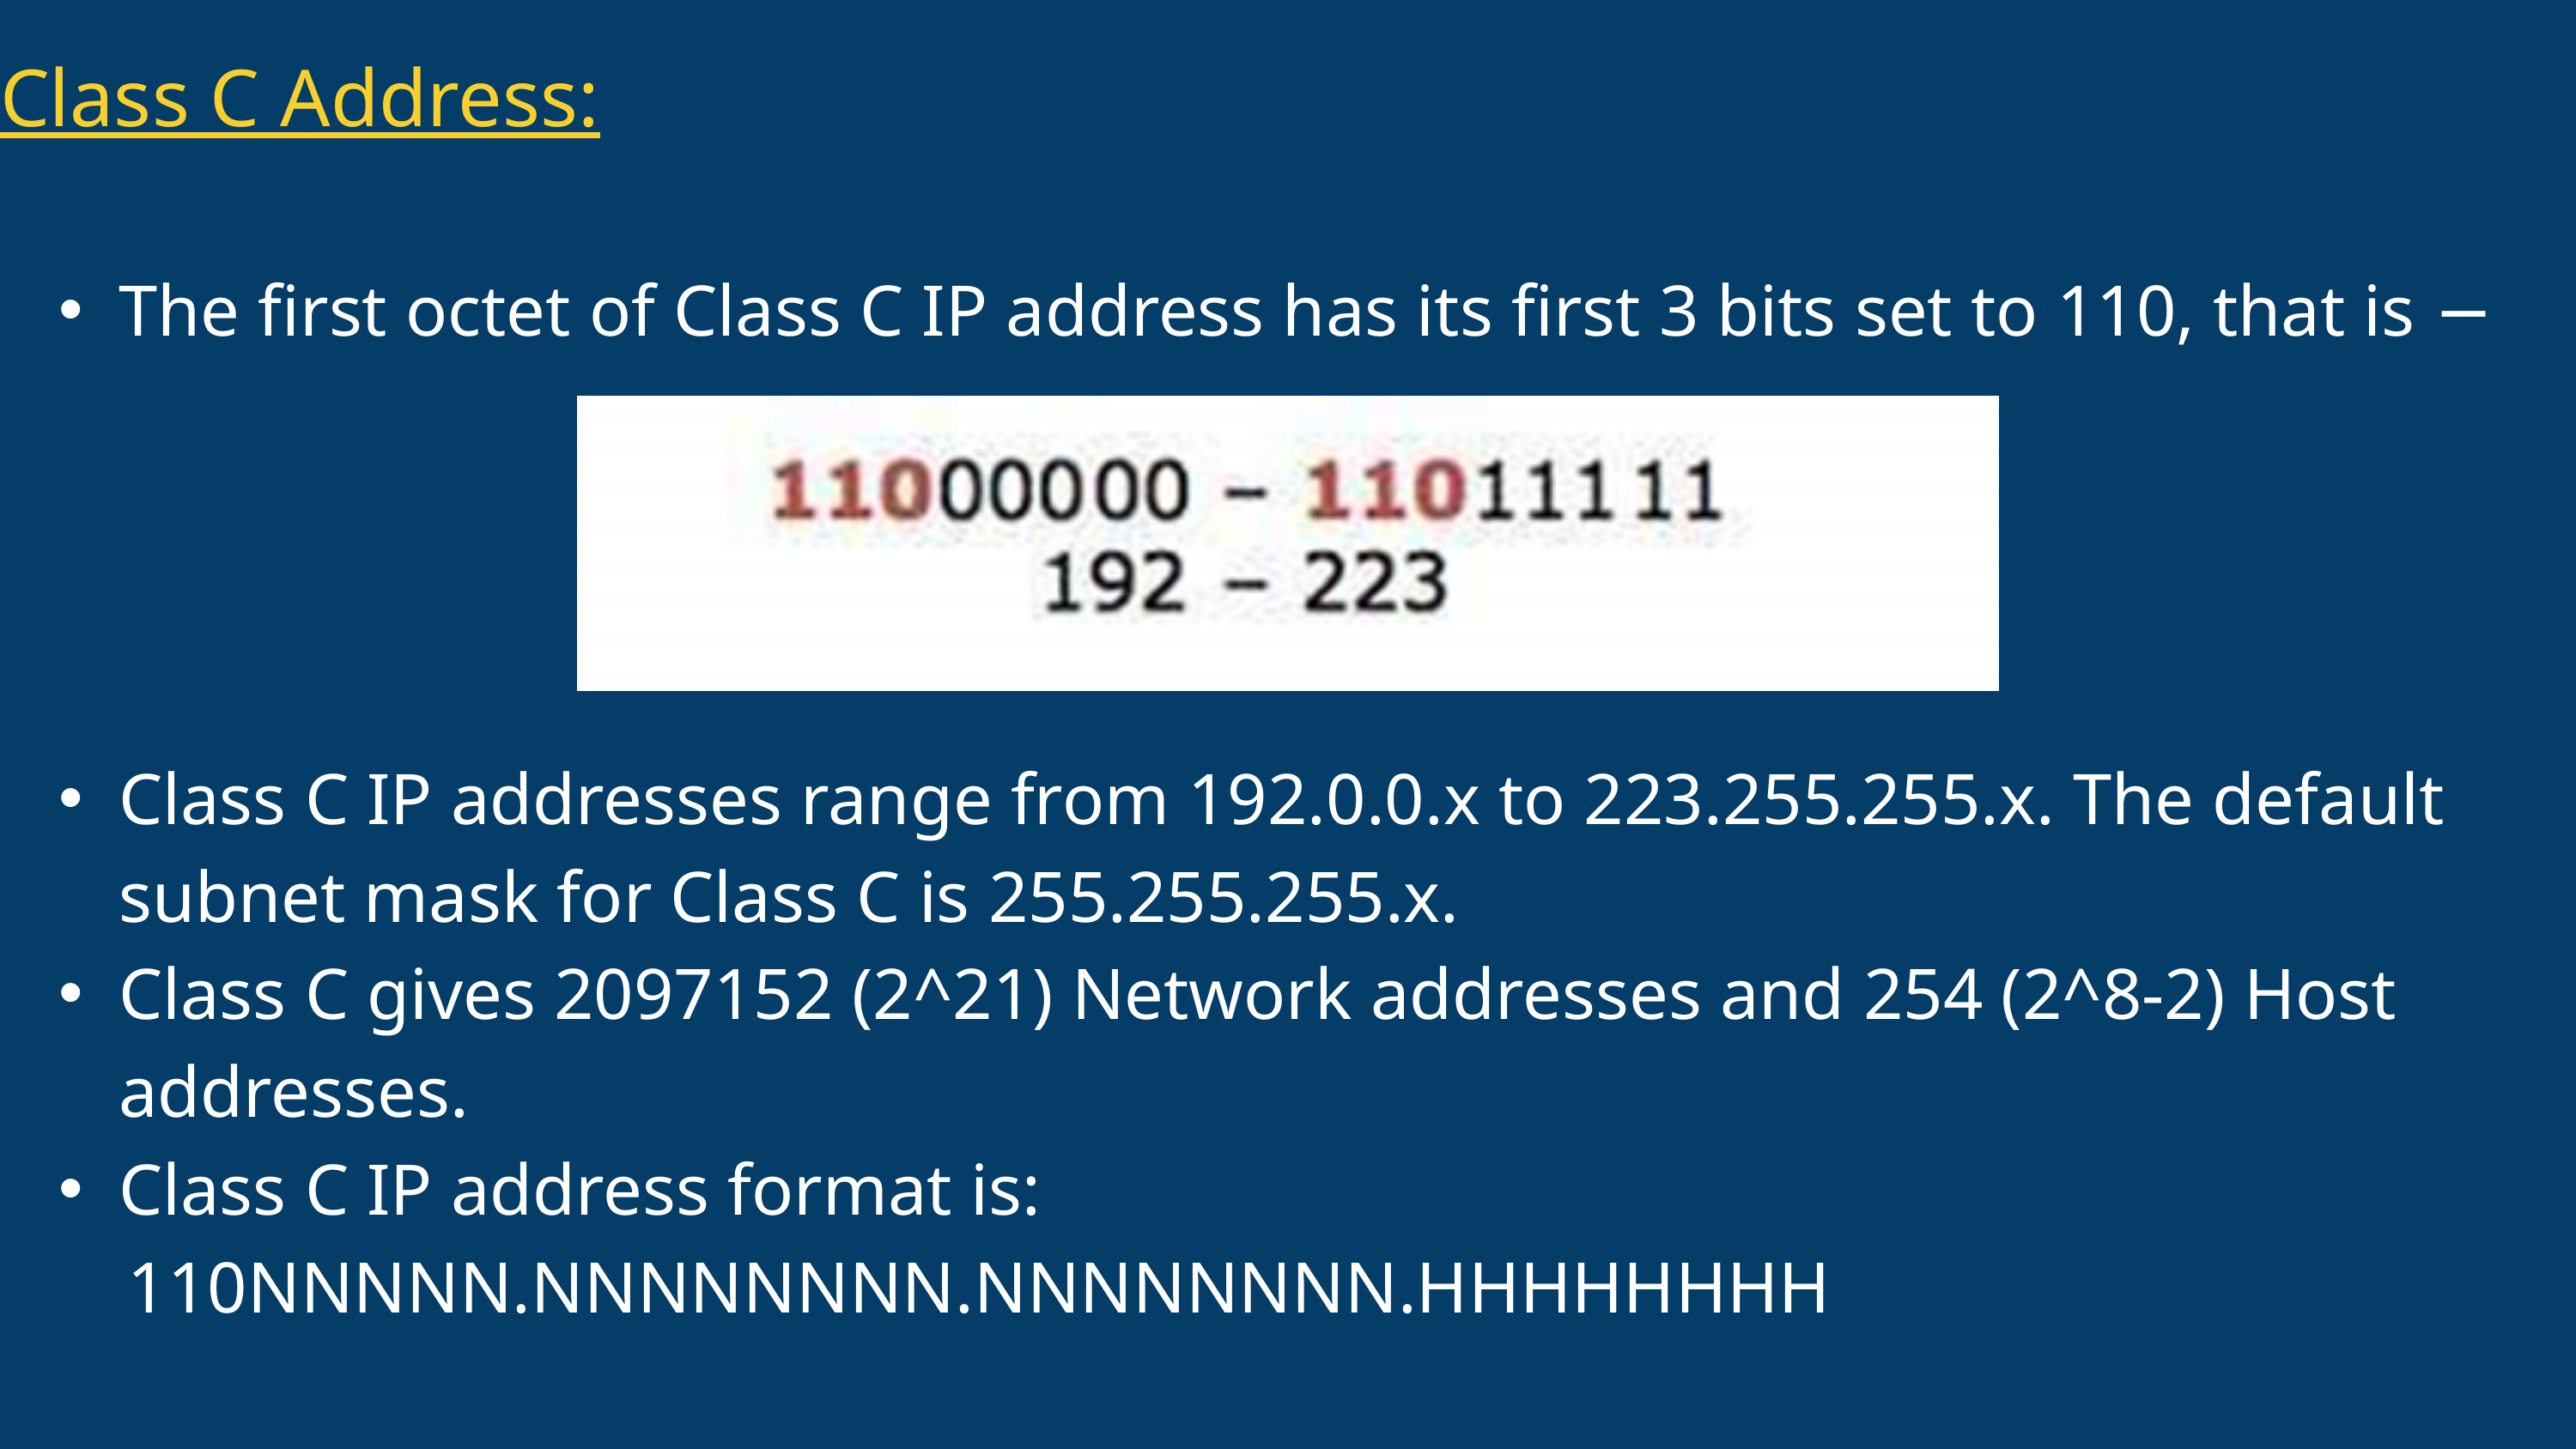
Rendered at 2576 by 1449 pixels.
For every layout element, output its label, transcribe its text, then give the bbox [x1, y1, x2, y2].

text_box [577, 396, 2000, 691]
text_box Class C Address: The first octet of Class C IP address has its first 3 bits set to 110, that is − Class C IP addresses range from 192.0.0.x to 223.255.255.x. The default subnet mask for Class C is 255.255.255.x. Class C gives 2097152 (2^21) Network addresses and 254 (2^8-2) Host addresses. Class C IP address format is: 110NNNNN.NNNNNNNN.NNNNNNNN.HHHHHHHH [0, 32, 2576, 1425]
